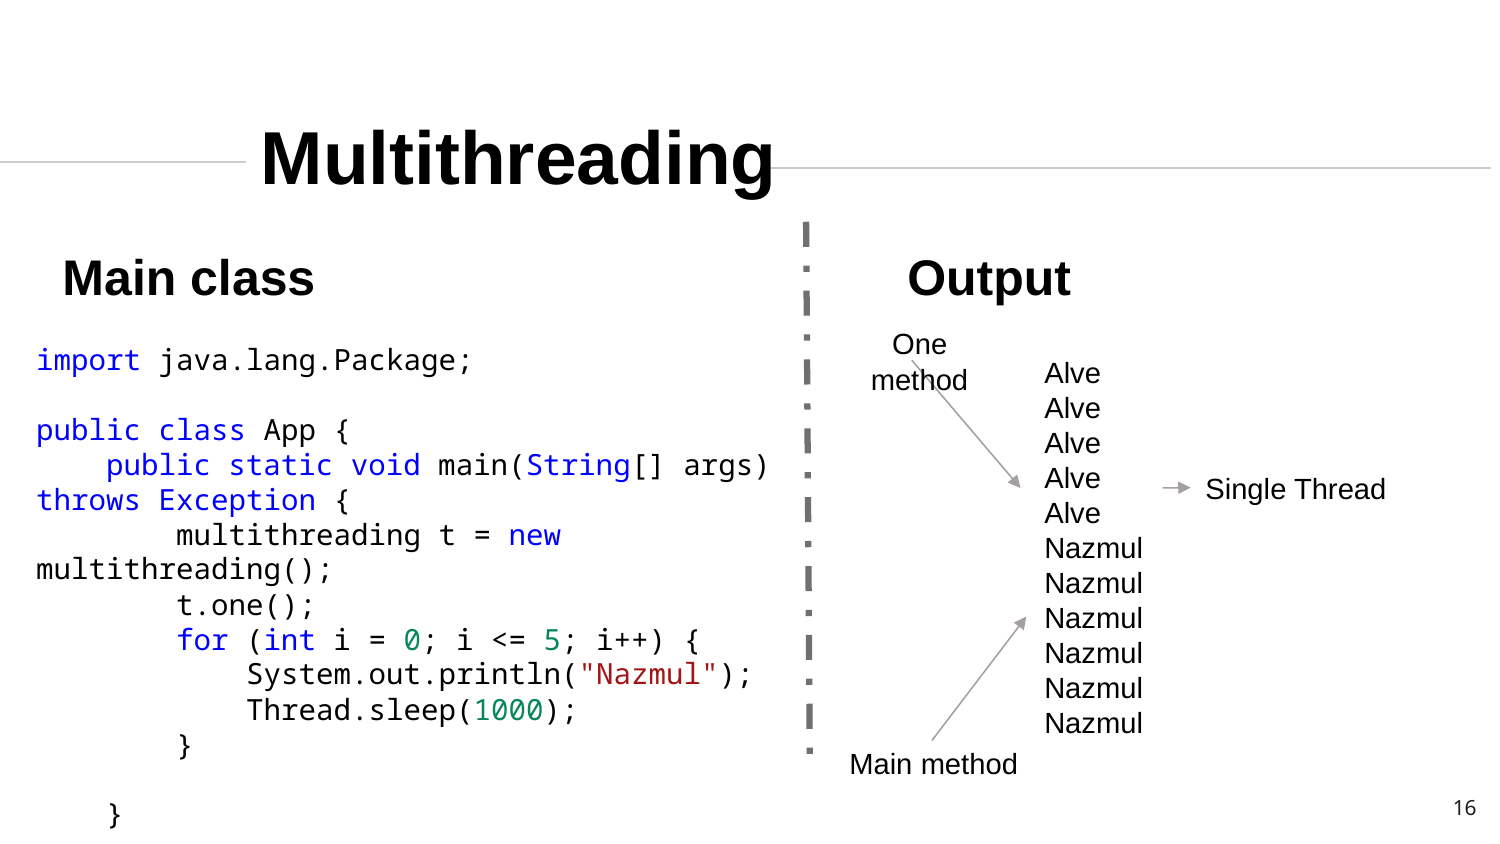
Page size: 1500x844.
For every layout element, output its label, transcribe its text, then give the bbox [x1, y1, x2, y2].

text_box import java.lang.Package; public class App { public static void main(String[] args) throws Exception { multithreading t = new multithreading(); t.one(); for (int i = 0; i <= 5; i++) { System.out.println("Nazmul"); Thread.sleep(1000); } } [21, 333, 786, 838]
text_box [805, 221, 810, 755]
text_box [931, 616, 1027, 741]
text_box Main class [47, 238, 345, 314]
text_box Multithreading [245, 118, 882, 191]
text_box Output [892, 238, 1190, 314]
text_box One method [834, 318, 1005, 404]
text_box Alve Alve Alve Alve Alve Nazmul Nazmul Nazmul Nazmul Nazmul Nazmul [1029, 346, 1296, 747]
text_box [911, 359, 1021, 489]
slide_number 16 [1401, 779, 1492, 844]
text_box Single Thread [1190, 462, 1453, 513]
text_box Main method [834, 738, 1052, 788]
